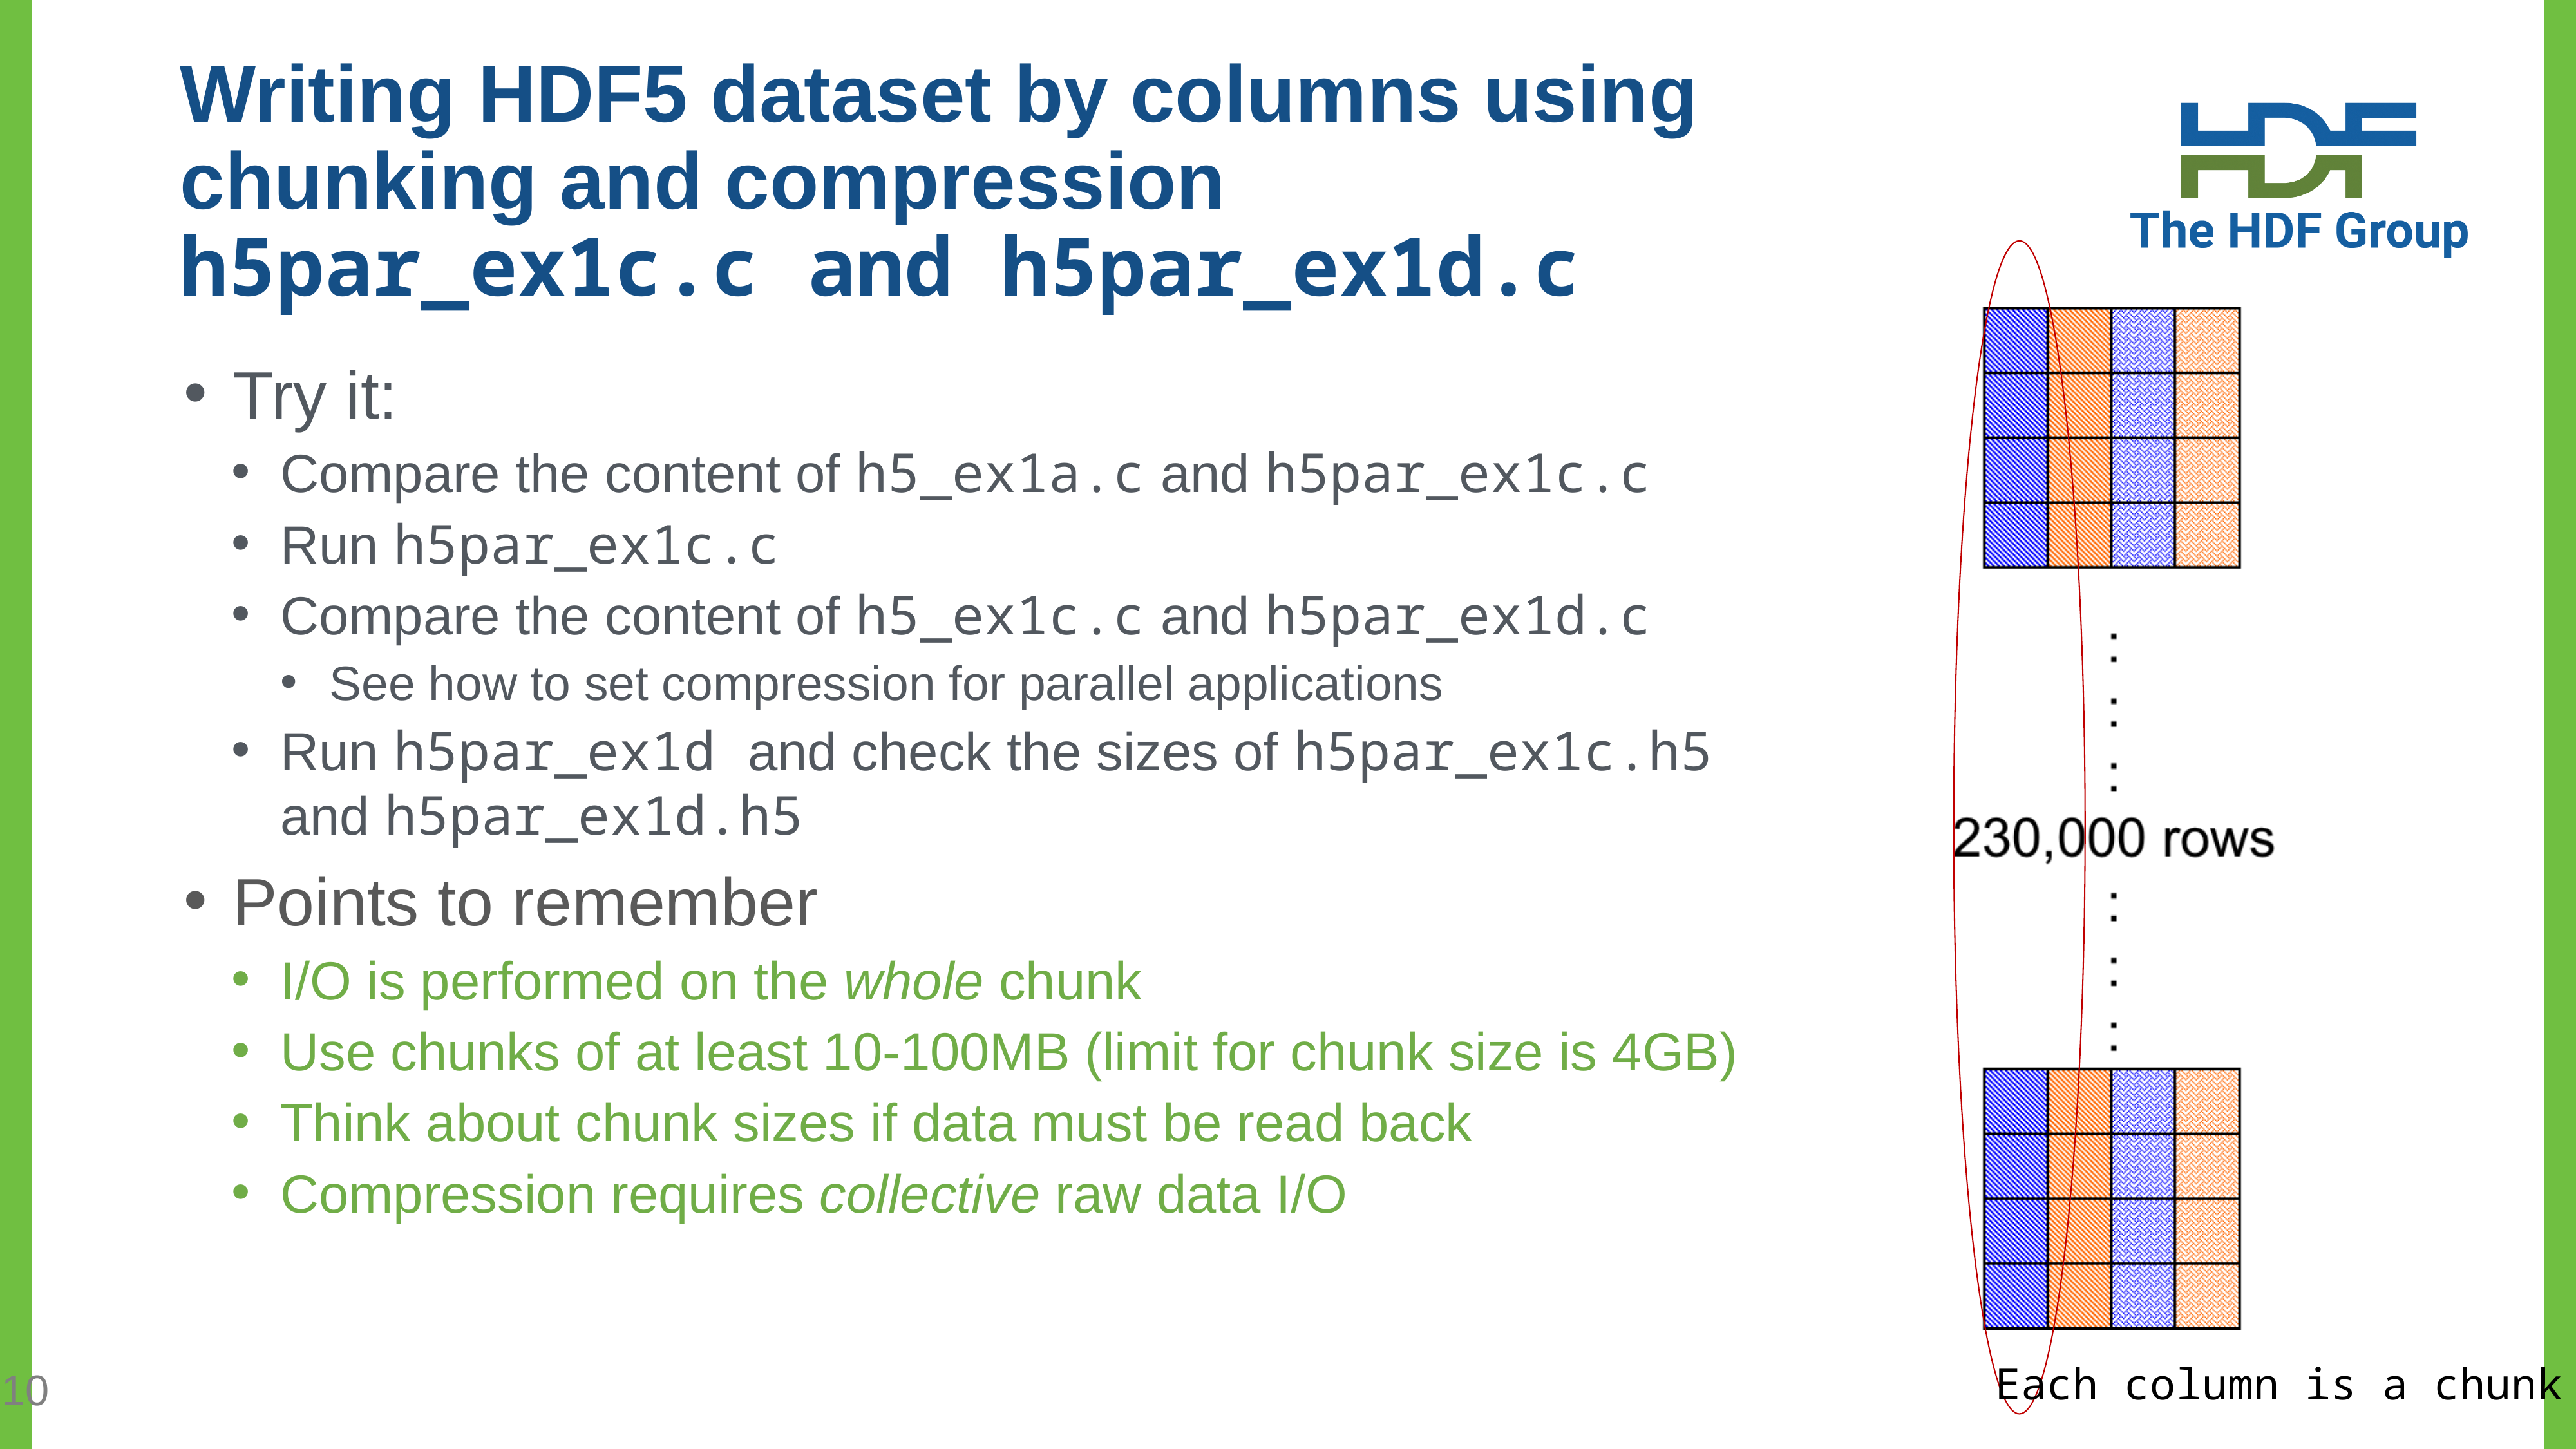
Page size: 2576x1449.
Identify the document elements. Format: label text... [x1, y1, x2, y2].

title Writing HDF5 dataset by columns using chunking and compression h5par_ex1c.c and h5par_ex1d.c [175, 144, 1977, 222]
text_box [1916, 240, 2313, 1414]
list Try it: Compare the content of h5_ex1a.c and h5par_ex1c.c Run h5par_ex1c.c Compare the content of h5_ex1c.c and h5par_ex1d.c See how to set compression for parallel applications Run h5par_ex1d and check the sizes of h5par_ex1c.h5 and h5par_ex1d.h5 Points to remember I/O is performed on the whole chunk Use chunks of at least 10-100MB (limit for chunk size is 4GB) Think about chunk sizes if data must be read back Compression requires collective raw data I/O [178, 346, 1795, 1344]
text_box Each column is a chunk [2313, 1352, 2572, 1414]
picture [2112, 98, 2485, 264]
